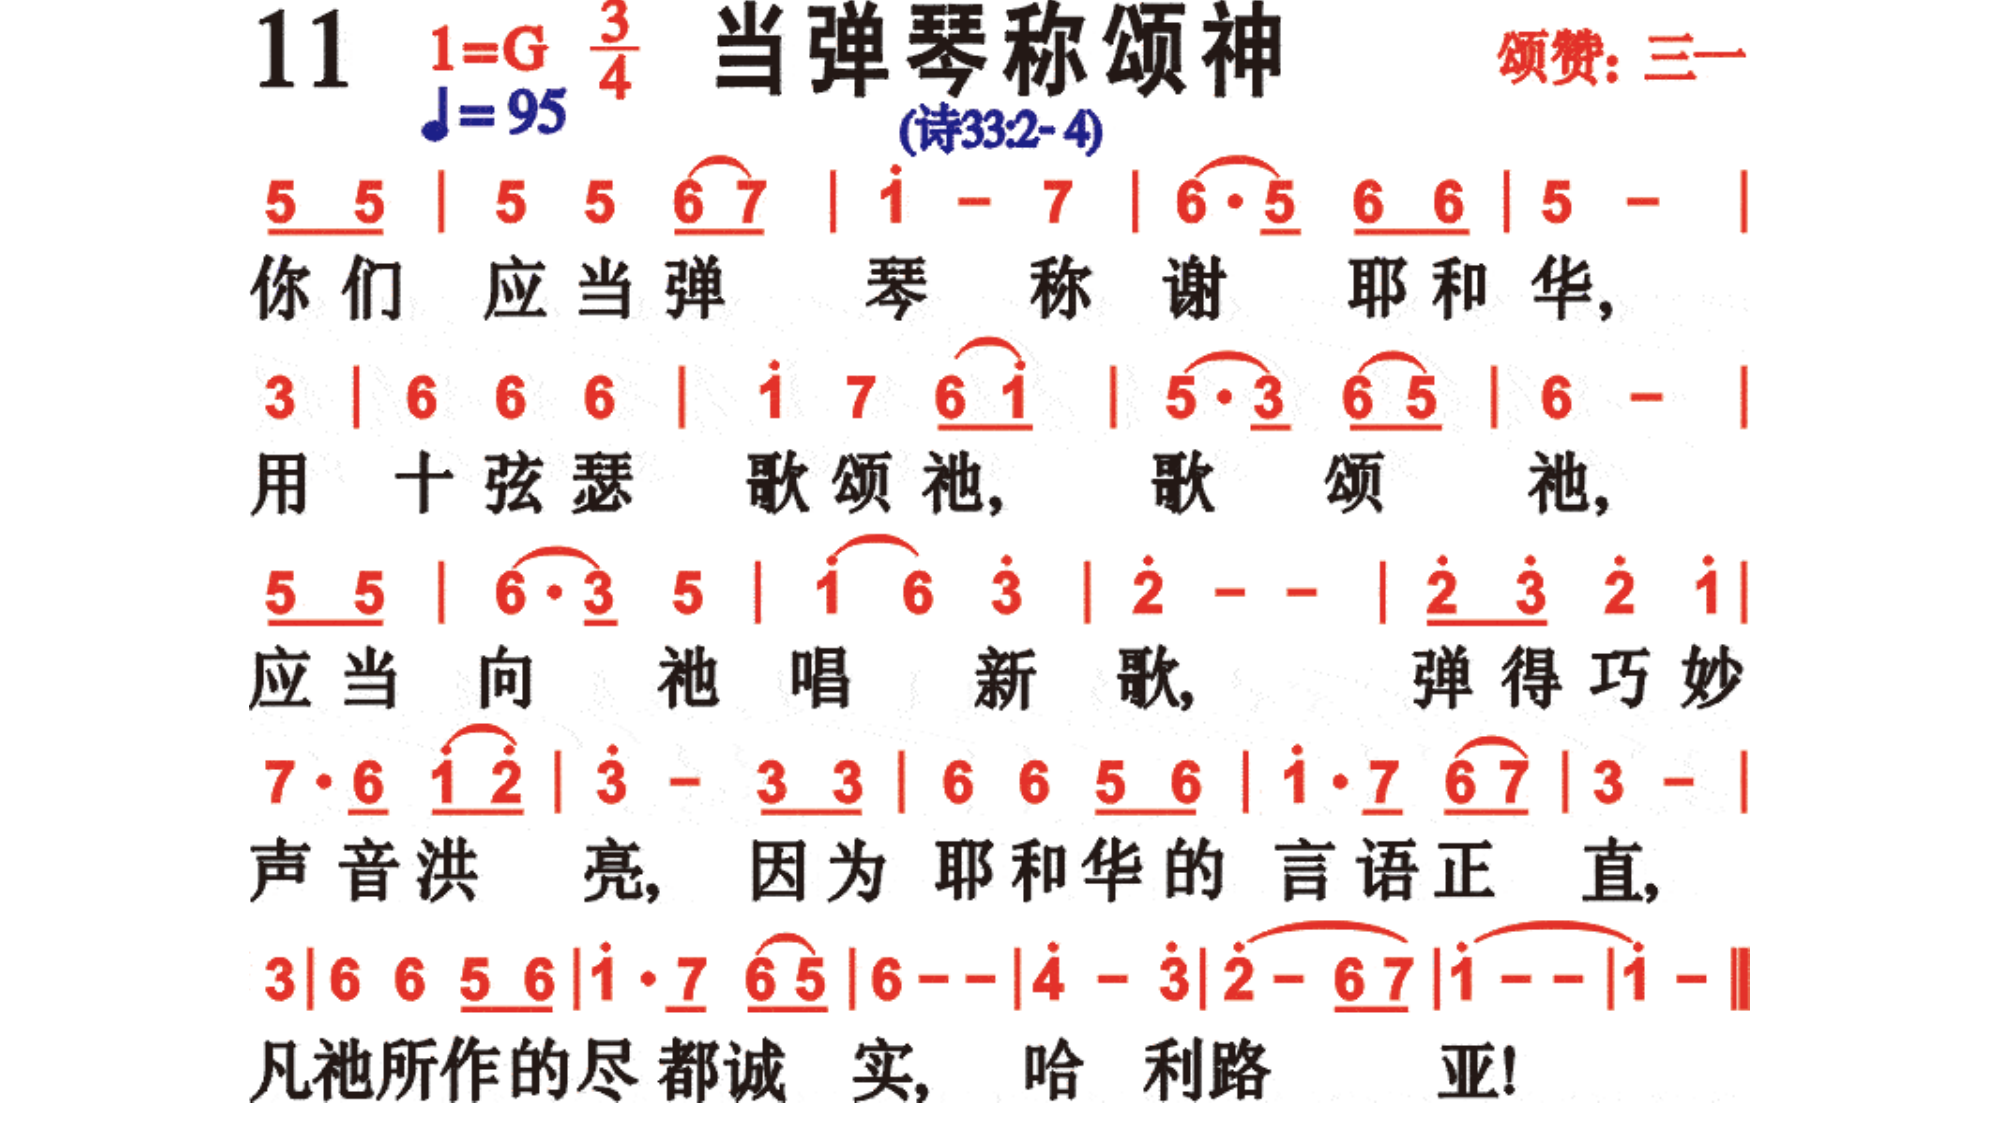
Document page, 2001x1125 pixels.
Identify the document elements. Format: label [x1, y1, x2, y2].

picture [249, 0, 1750, 1103]
